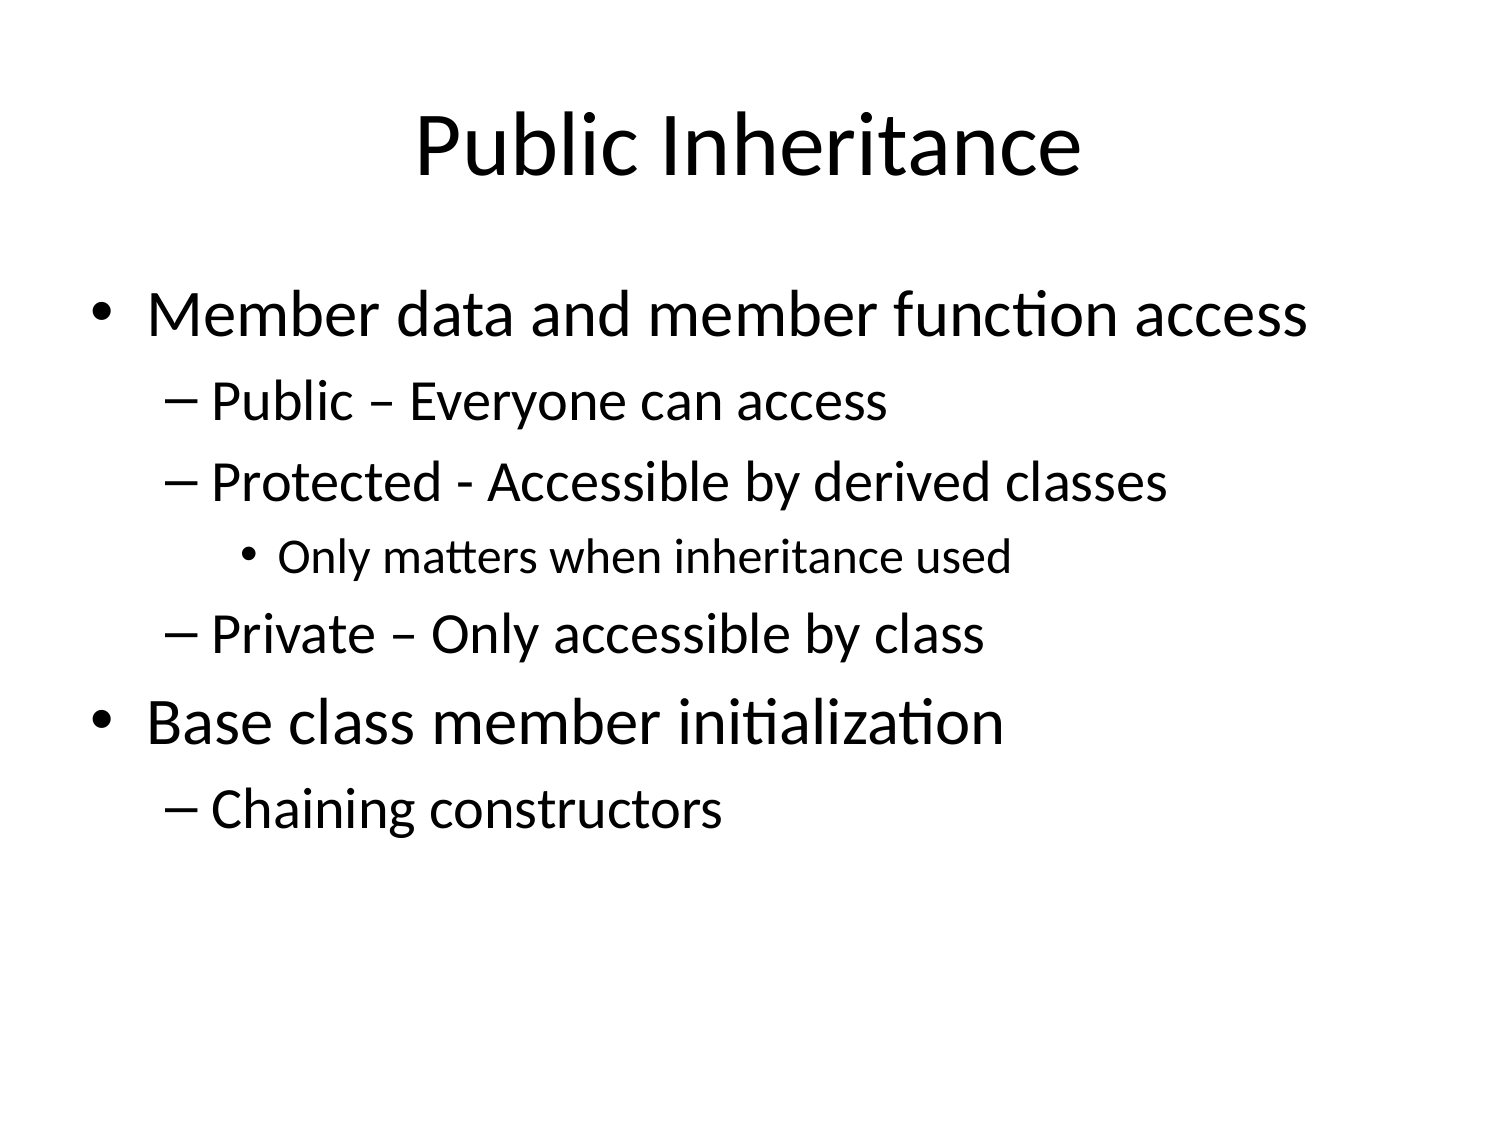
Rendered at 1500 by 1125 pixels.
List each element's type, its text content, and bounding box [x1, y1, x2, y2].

list Member data and member function access Public – Everyone can access Protected - Accessible by derived classes Only matters when inheritance used Private – Only accessible by class Base class member initialization Chaining constructors [75, 262, 1425, 1005]
title Public Inheritance [75, 45, 1425, 233]
